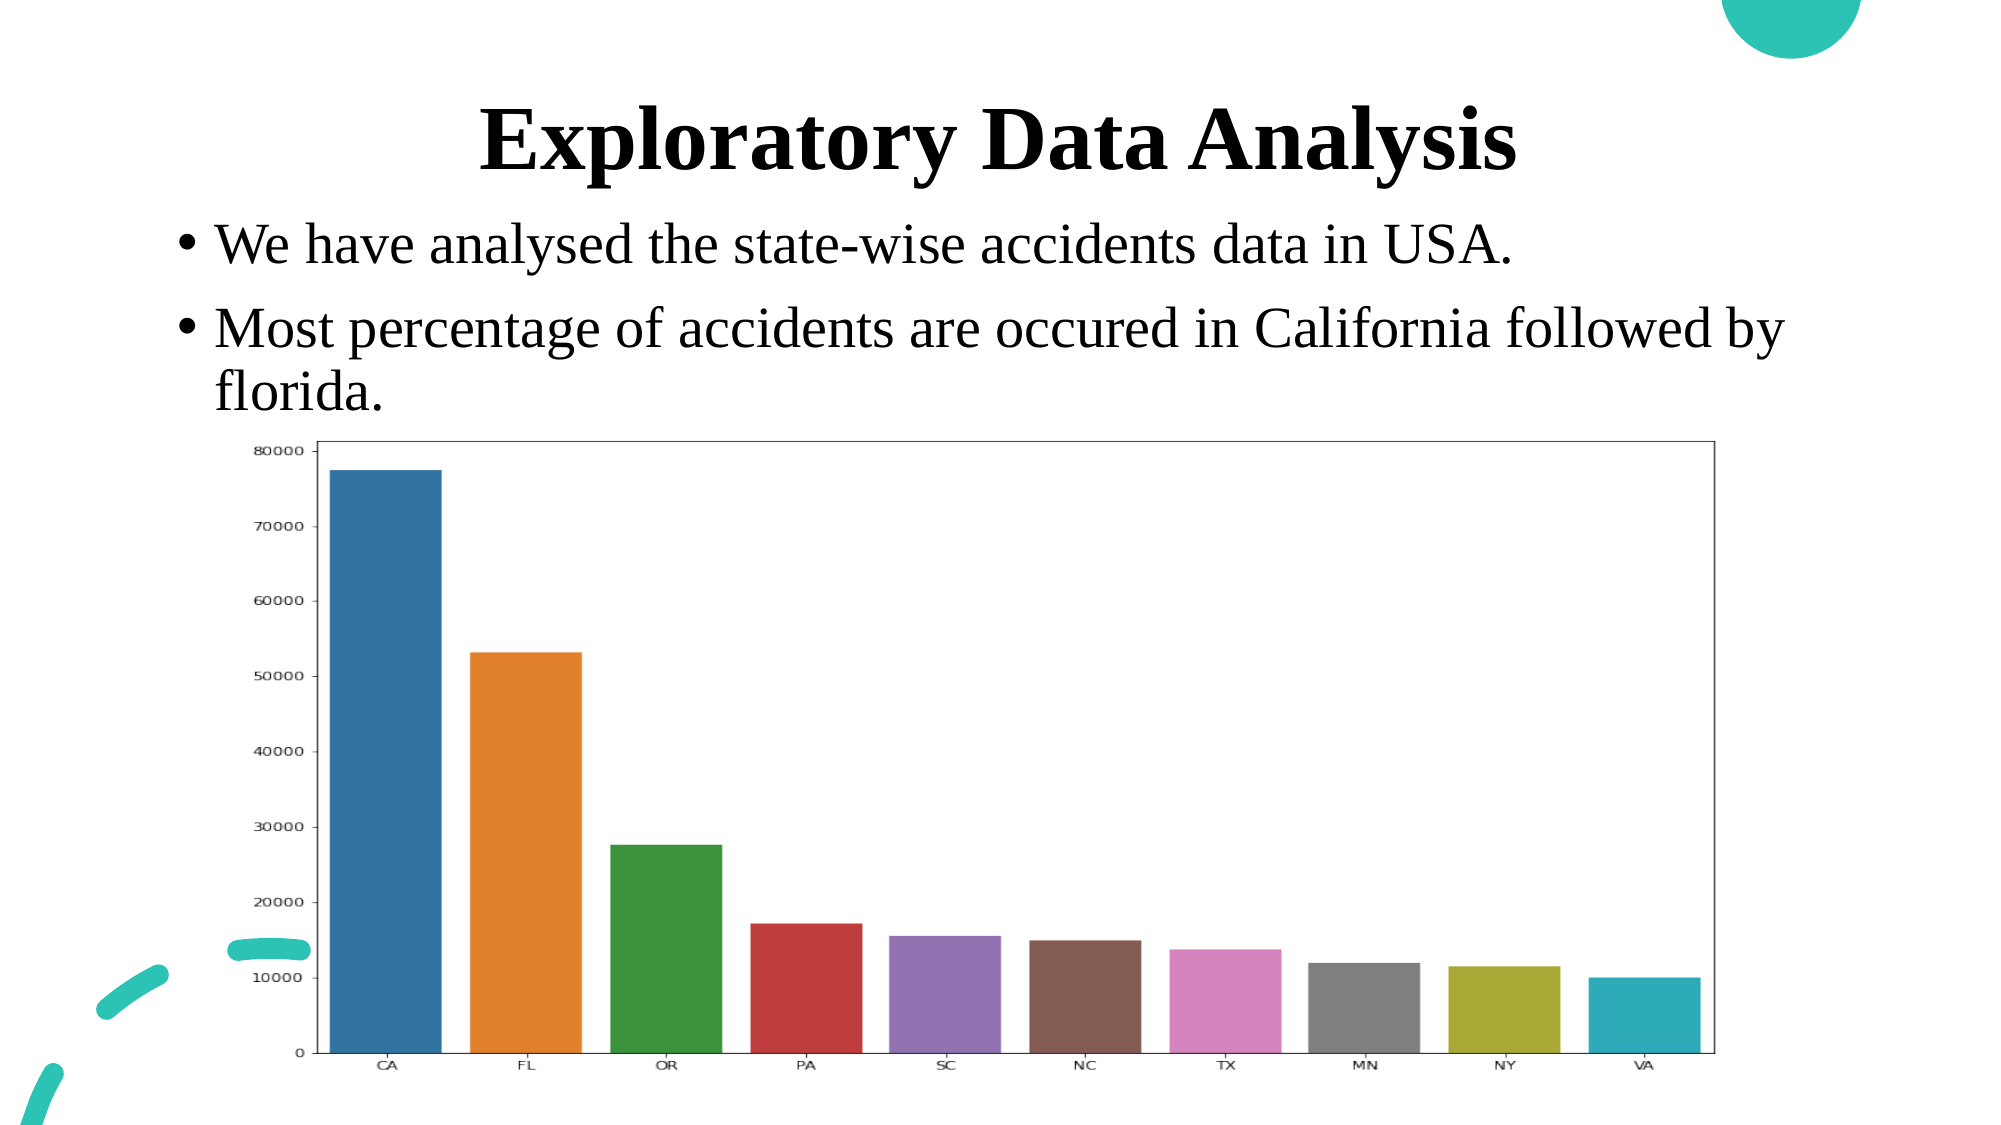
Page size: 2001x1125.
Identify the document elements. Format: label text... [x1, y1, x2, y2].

list We have analysed the state-wise accidents data in USA. Most percentage of accidents are occured in California followed by florida. [162, 205, 1888, 1092]
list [240, 433, 1726, 1080]
title Exploratory Data Analysis [137, 59, 1863, 219]
